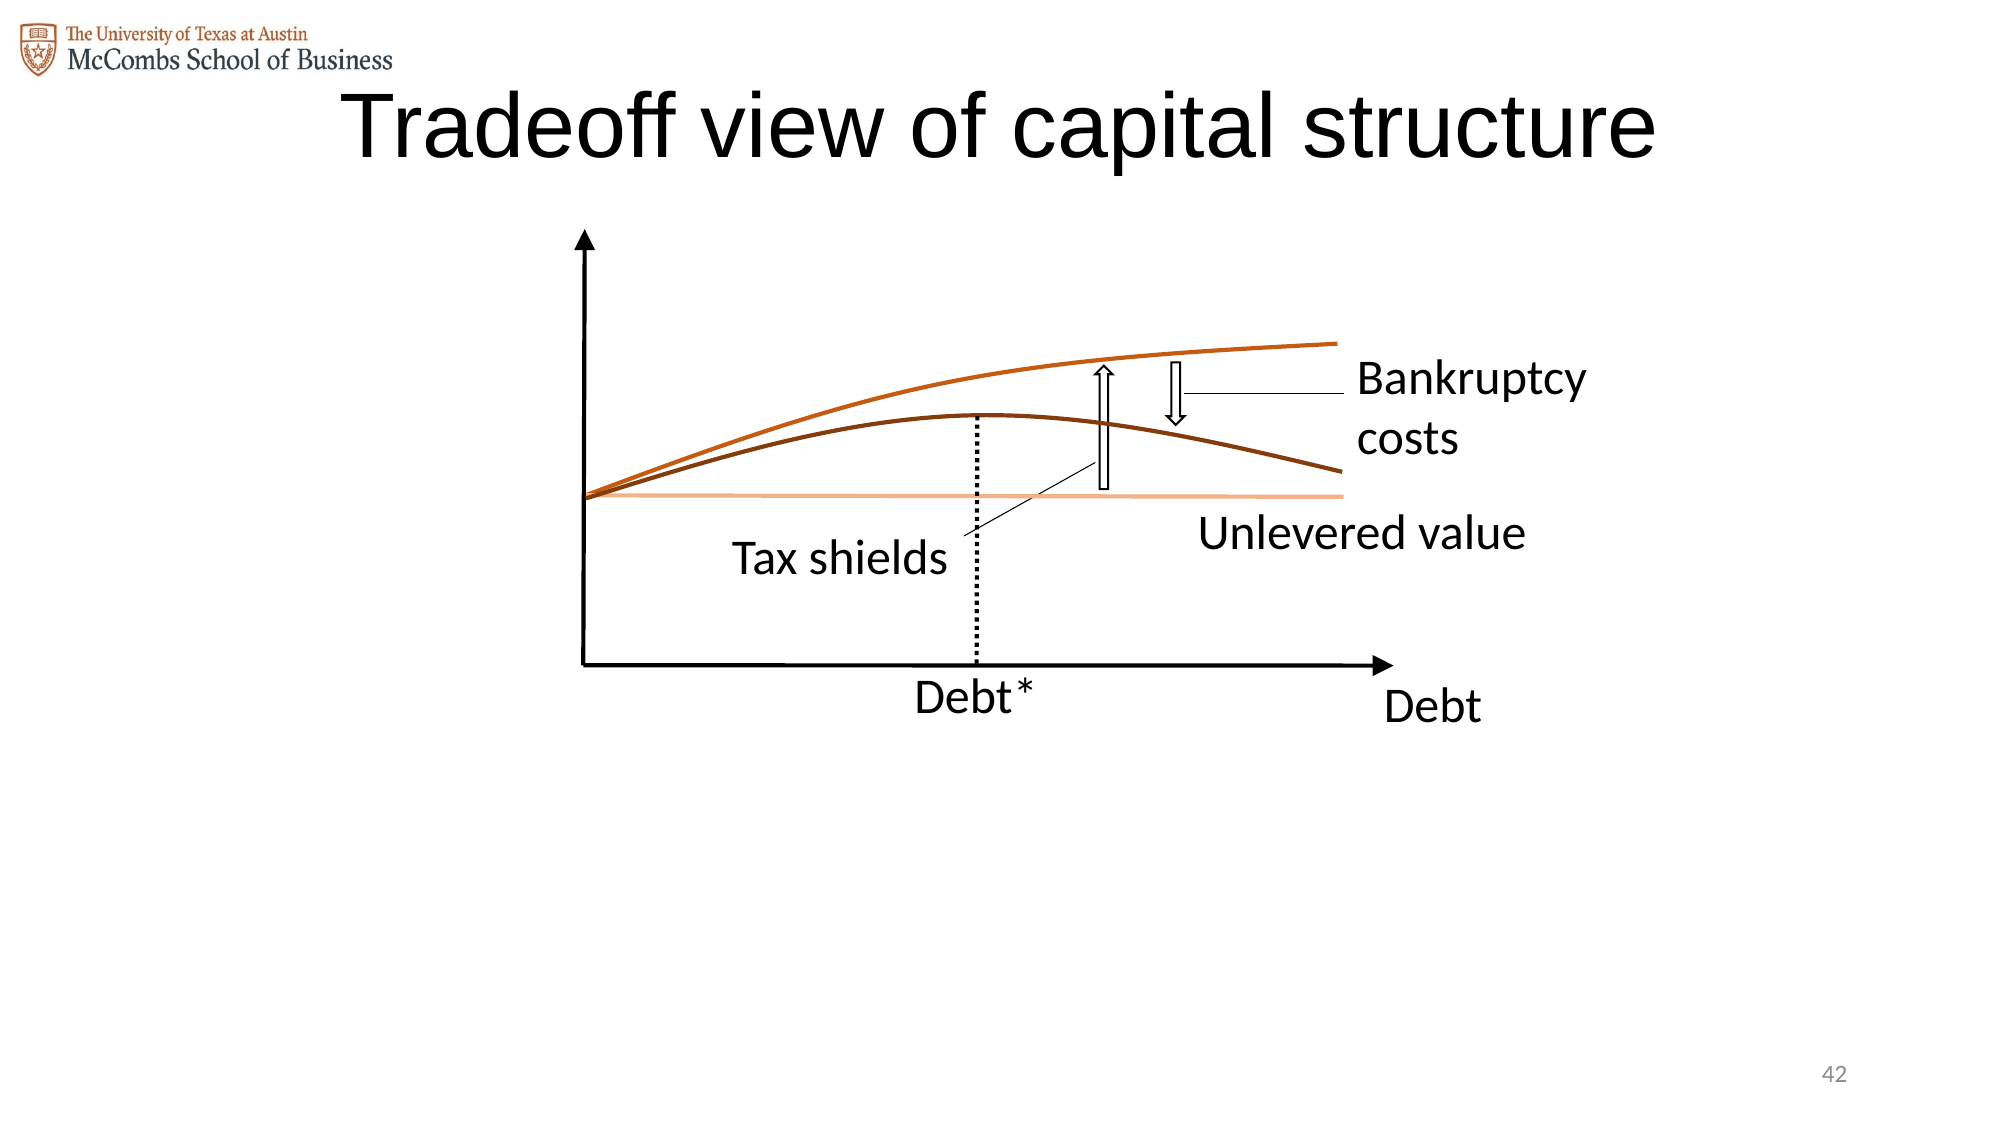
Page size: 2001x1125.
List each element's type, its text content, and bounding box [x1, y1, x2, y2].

slide_number 41 [1412, 1042, 1863, 1103]
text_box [817, 416, 1135, 733]
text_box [583, 229, 1686, 741]
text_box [585, 337, 1620, 499]
picture [10, 9, 400, 86]
title Tradeoff view of capital structure [137, 59, 1863, 196]
